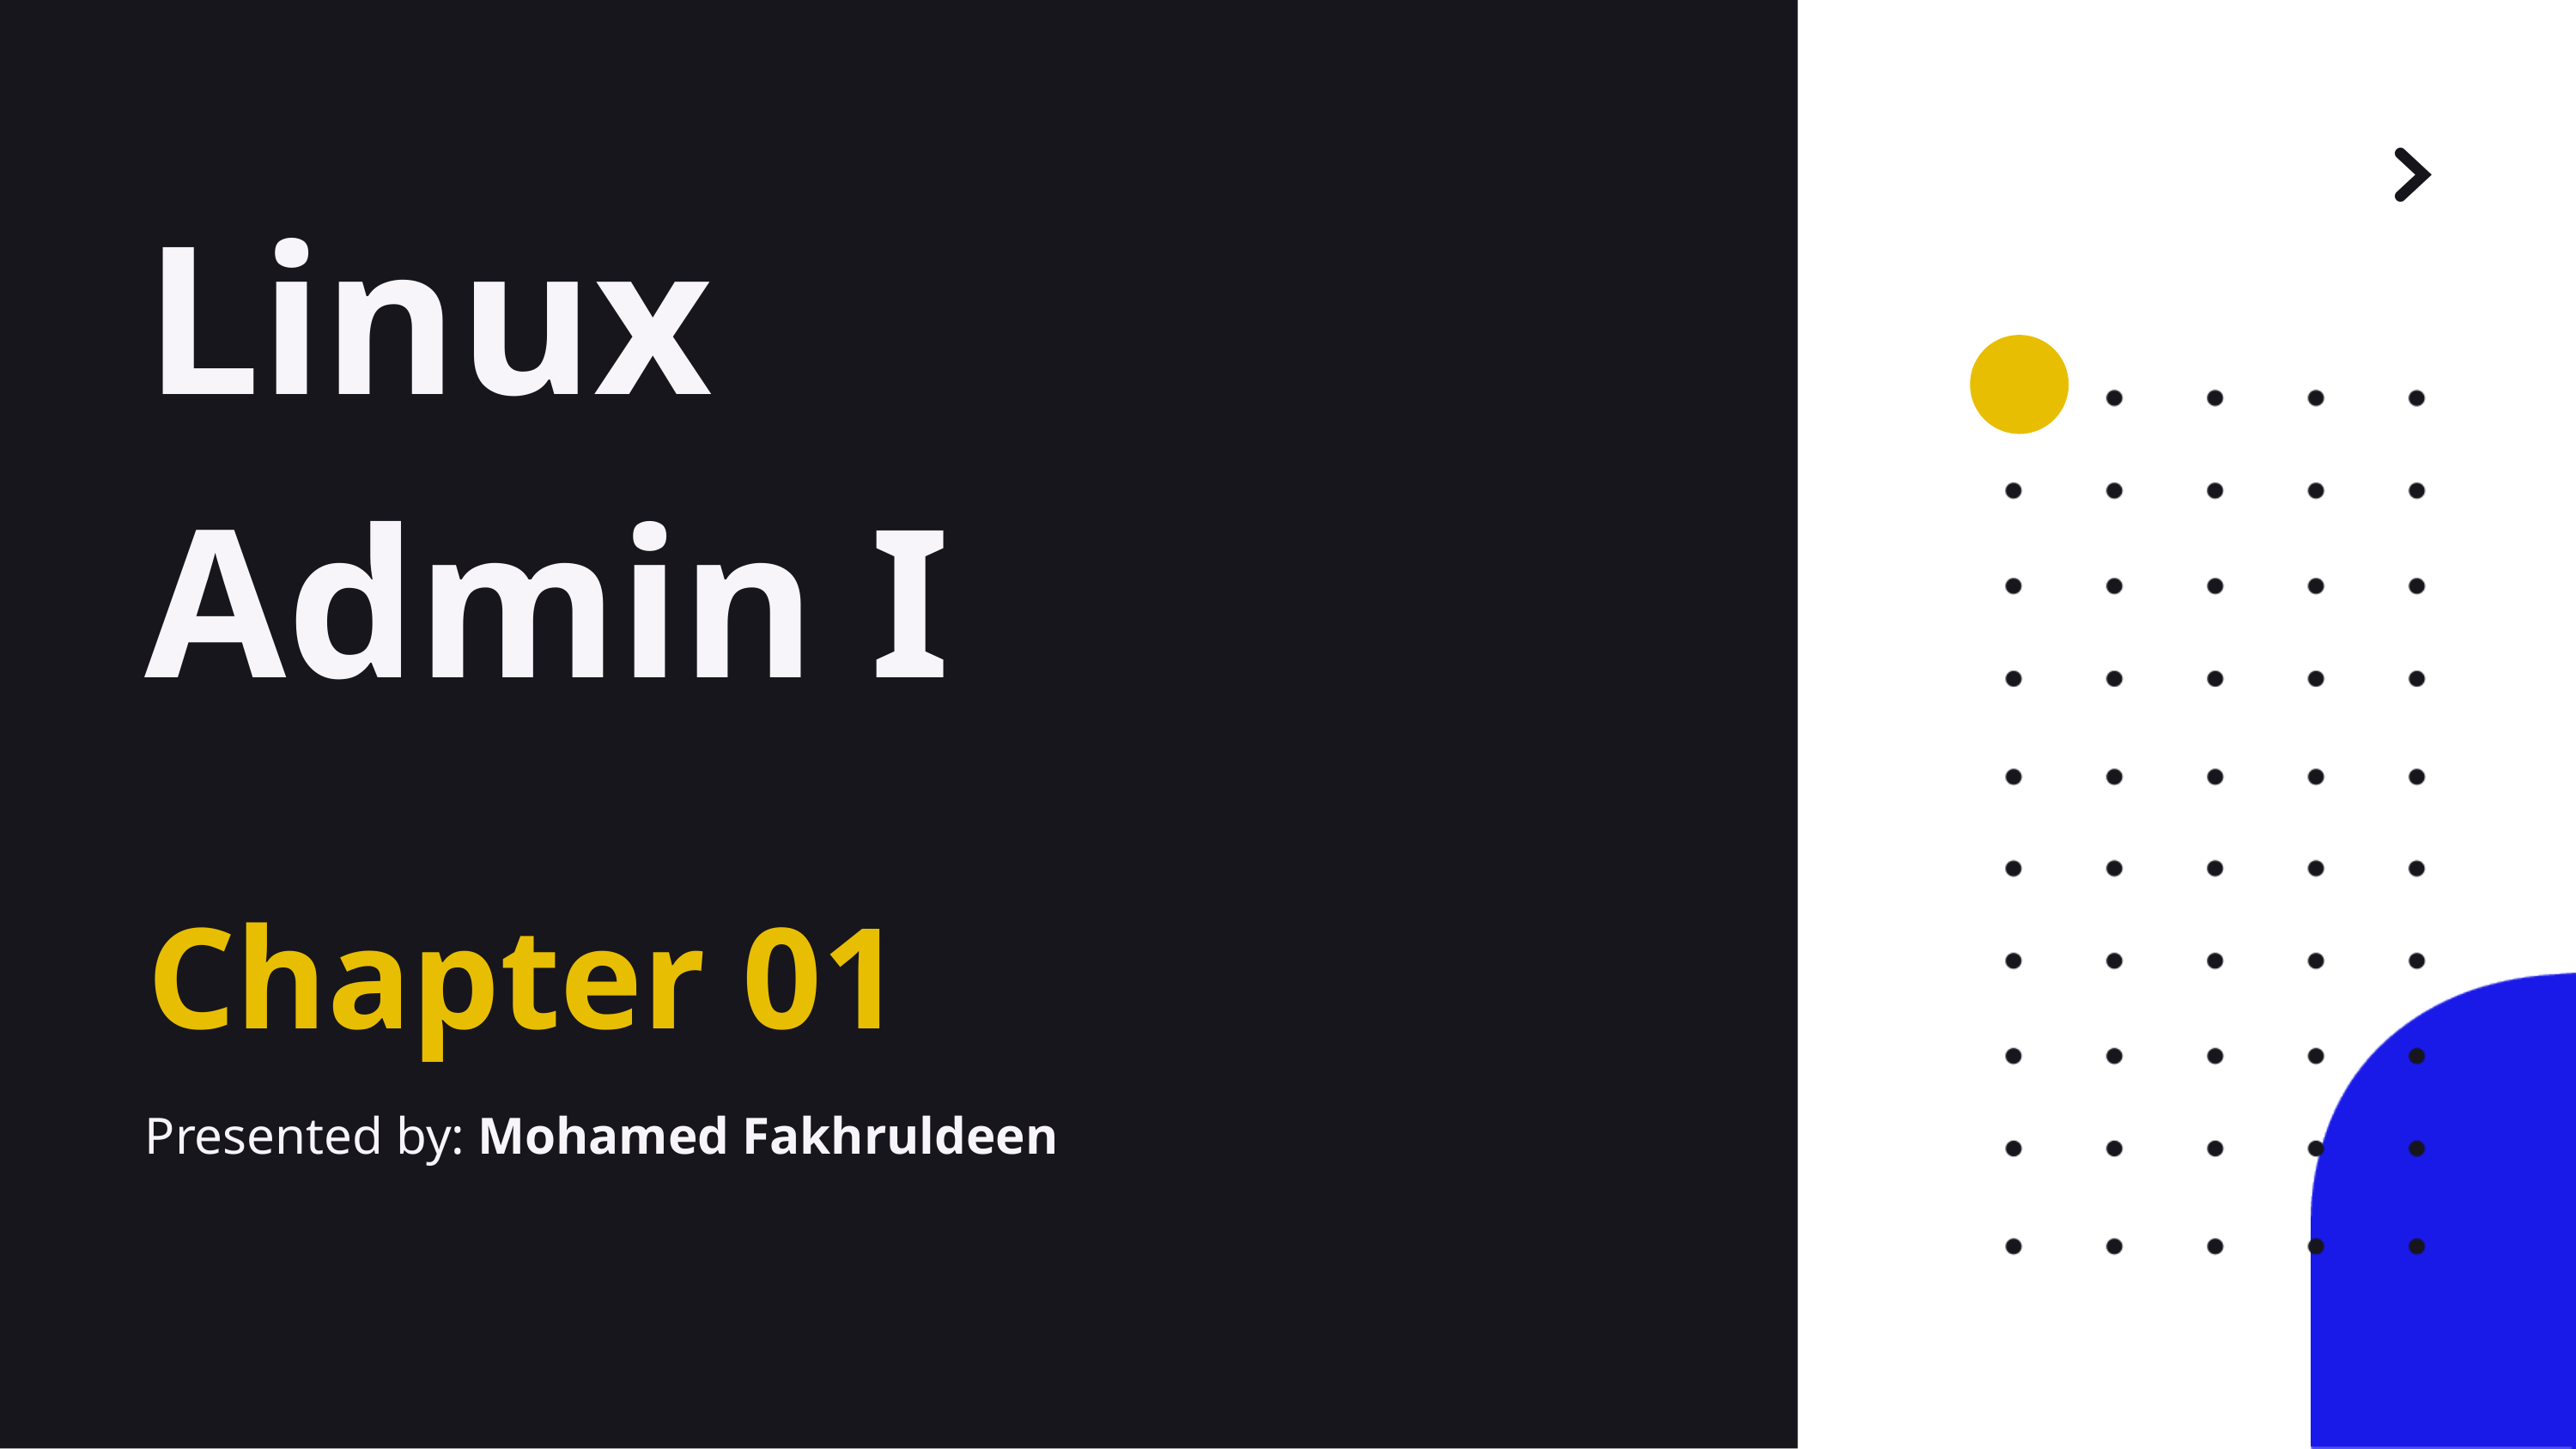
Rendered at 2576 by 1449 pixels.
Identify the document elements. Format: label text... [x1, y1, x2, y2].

text_box Linux Admin I [144, 151, 1594, 719]
text_box Presented by: Mohamed Fakhruldeen [144, 1080, 1521, 1165]
text_box [1970, 335, 2069, 425]
text_box Chapter 01 [134, 864, 1358, 1081]
picture [2394, 148, 2432, 202]
text_box [0, 0, 1798, 1449]
picture [1995, 384, 2432, 791]
picture [1995, 854, 2576, 1449]
